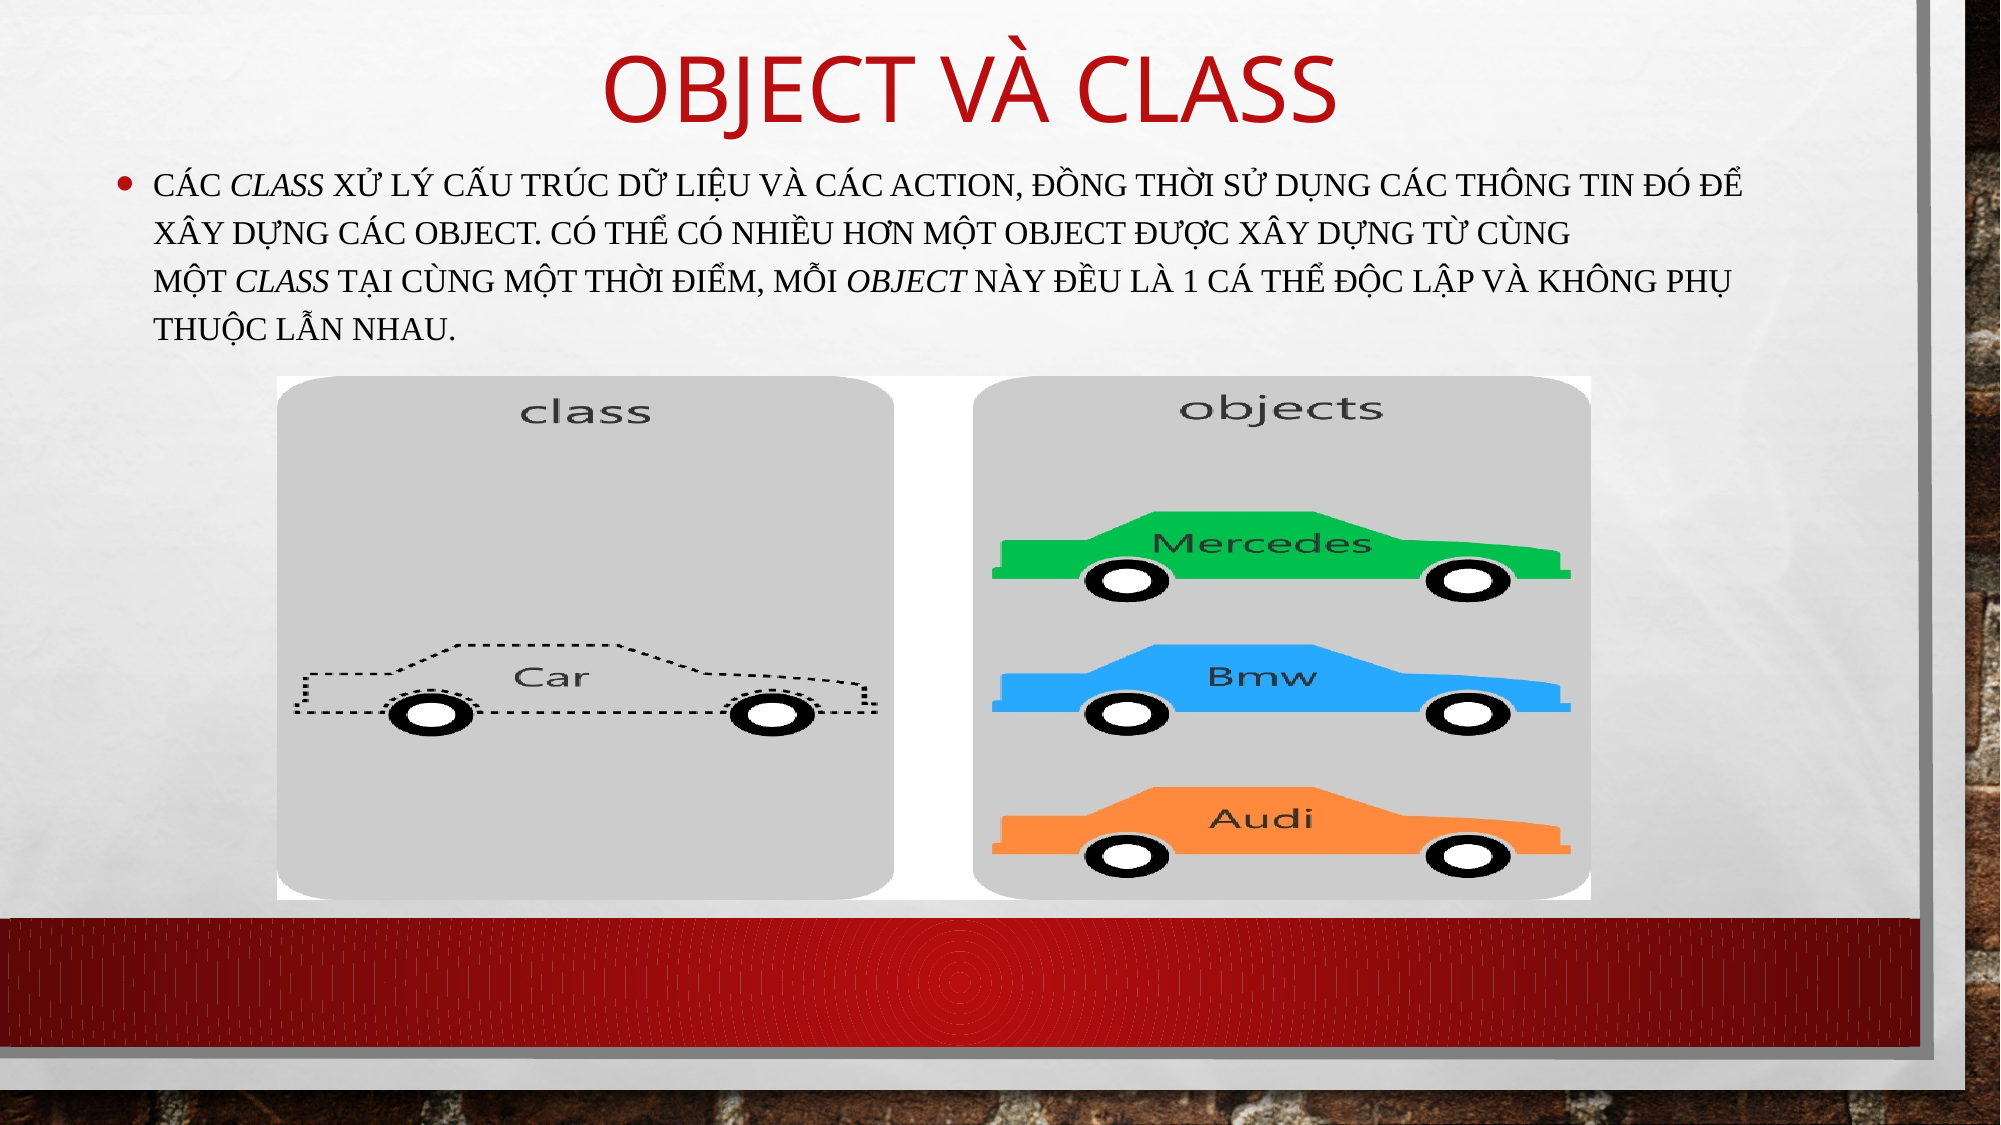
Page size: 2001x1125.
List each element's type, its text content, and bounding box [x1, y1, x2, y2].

title object và class [117, 20, 1824, 166]
picture [277, 375, 1591, 901]
list Các Class xử lý cấu trúc dữ liệu và các action, đồng thời sử dụng các thông tin đó để xây dựng các object. Có thể có nhiều hơn một object được xây dựng từ cùng một class tại cùng một thời điểm, mỗi object này đều là 1 cá thể độc lập và không phụ thuộc lẫn nhau. [100, 123, 1806, 667]
picture [0, 0, 2000, 1125]
